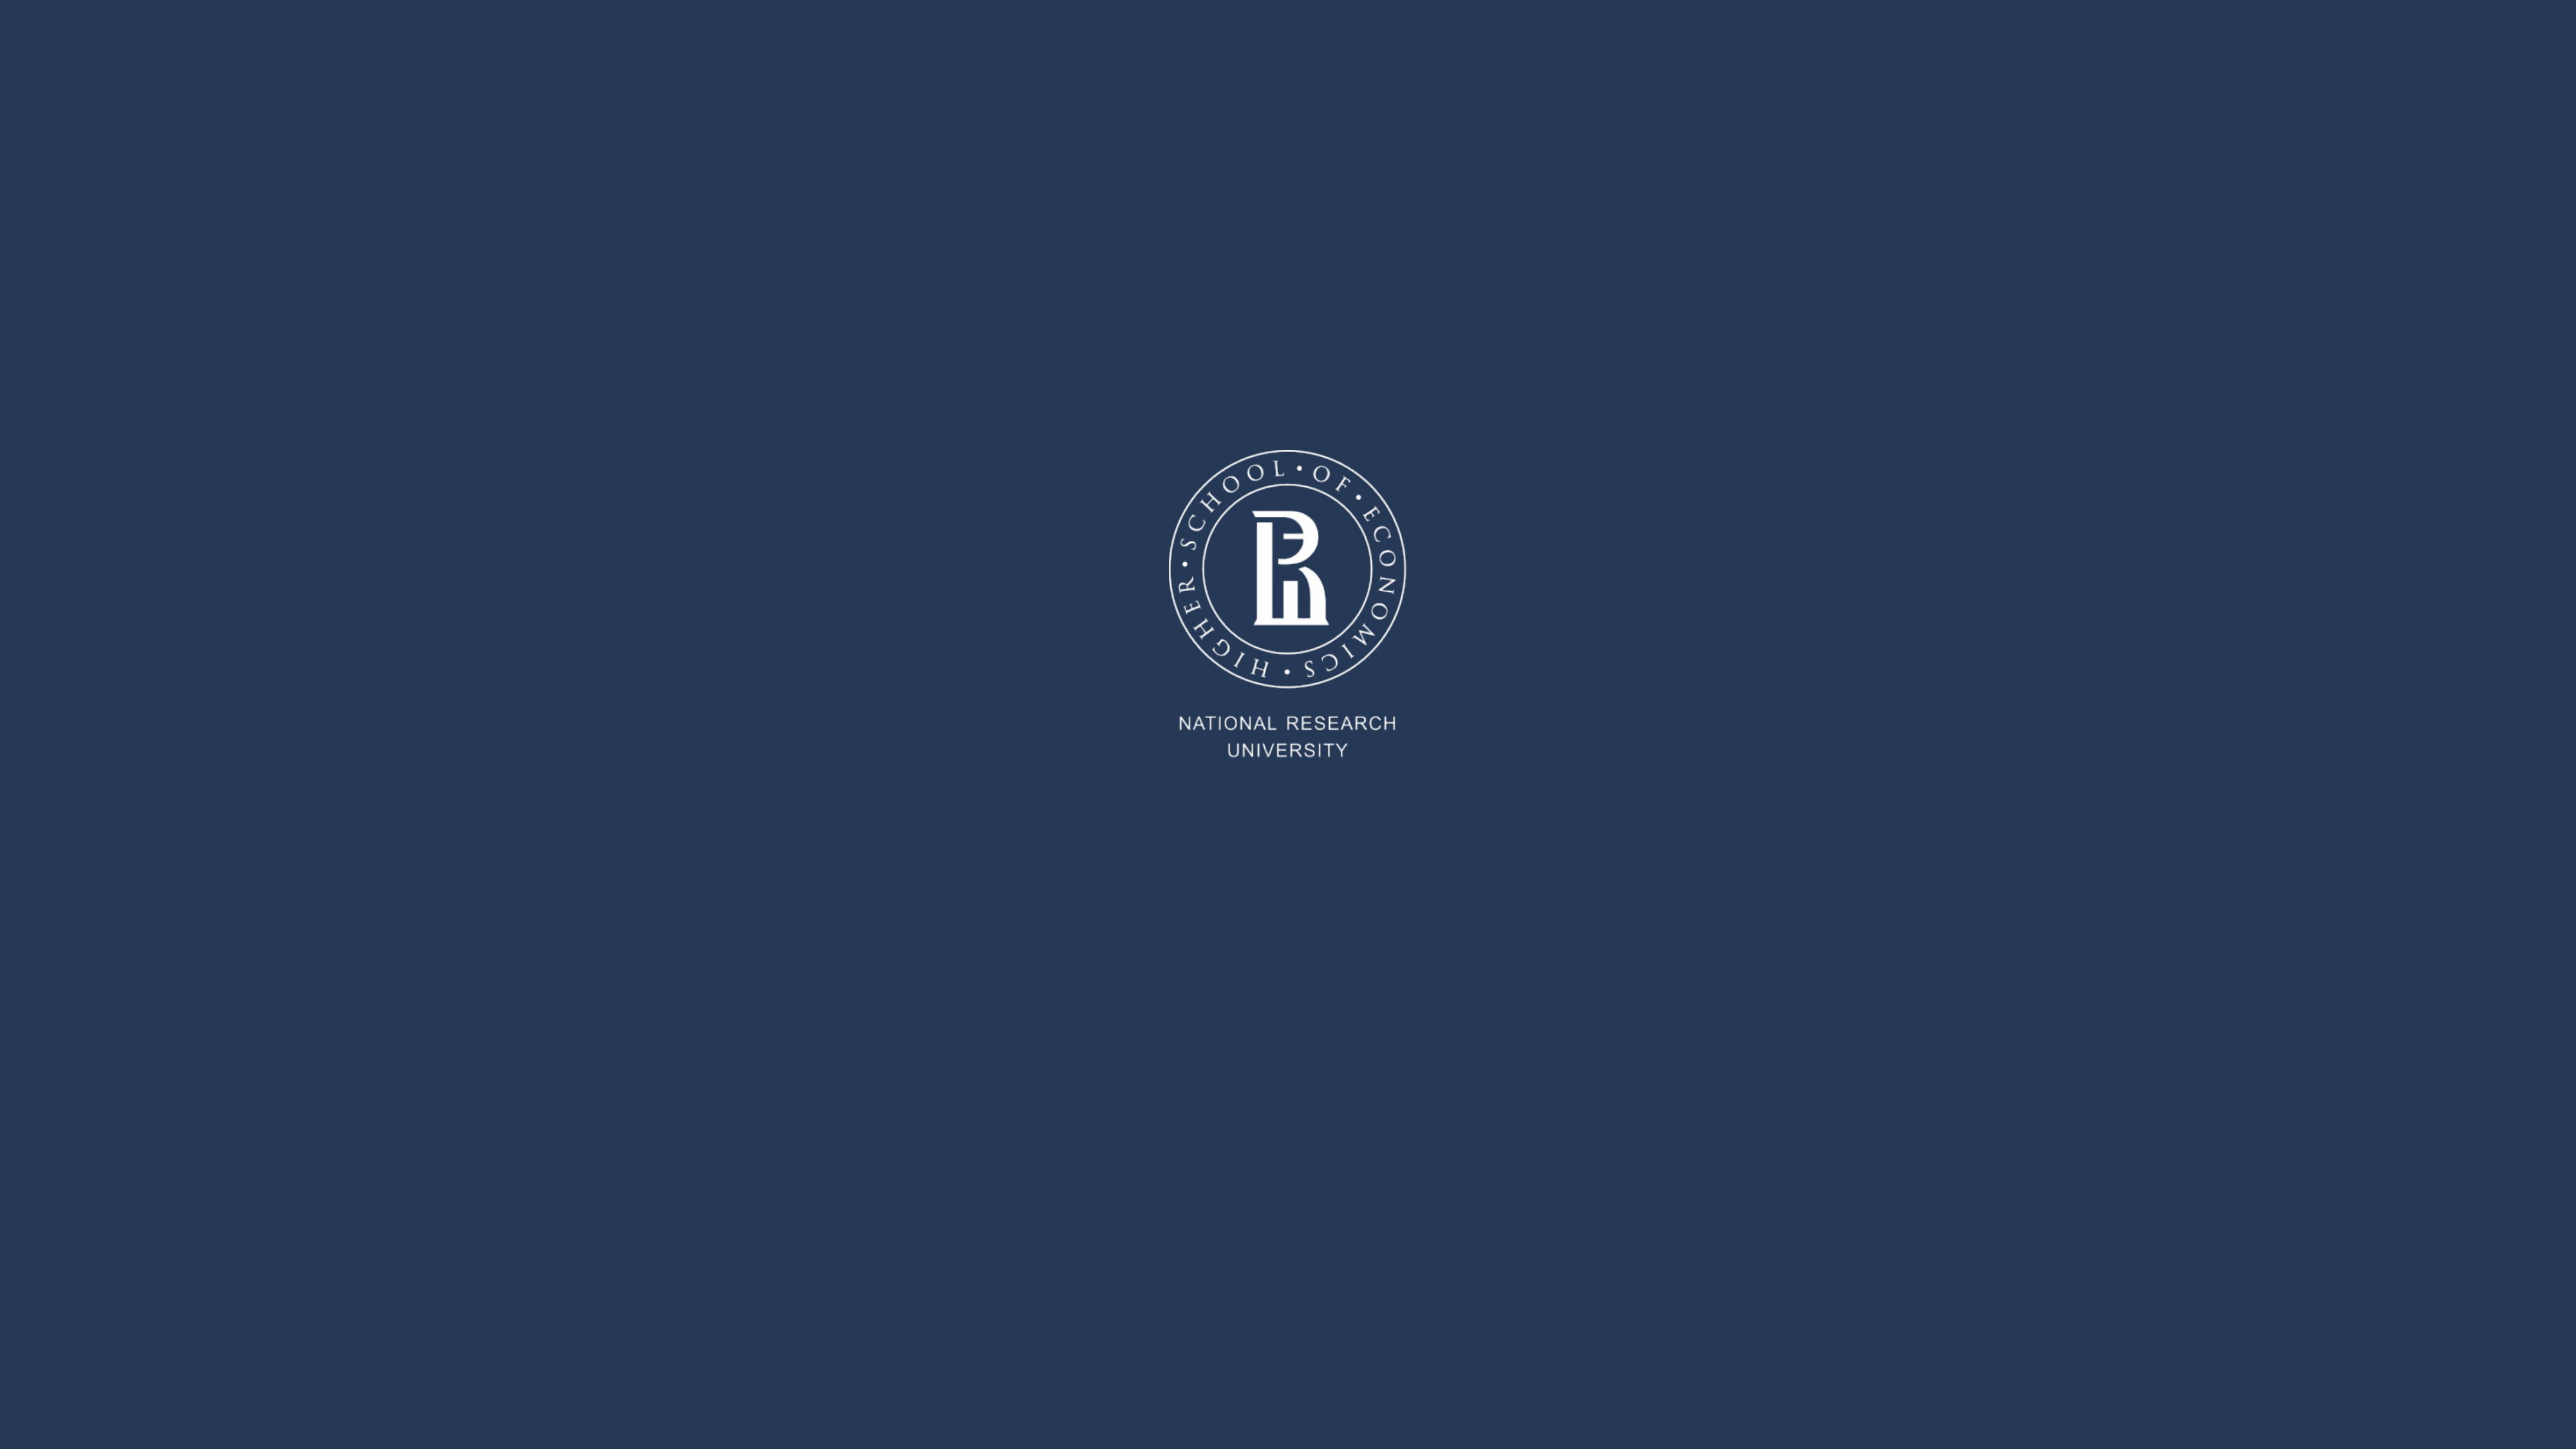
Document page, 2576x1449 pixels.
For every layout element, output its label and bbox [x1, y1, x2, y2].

picture [1169, 450, 1407, 758]
